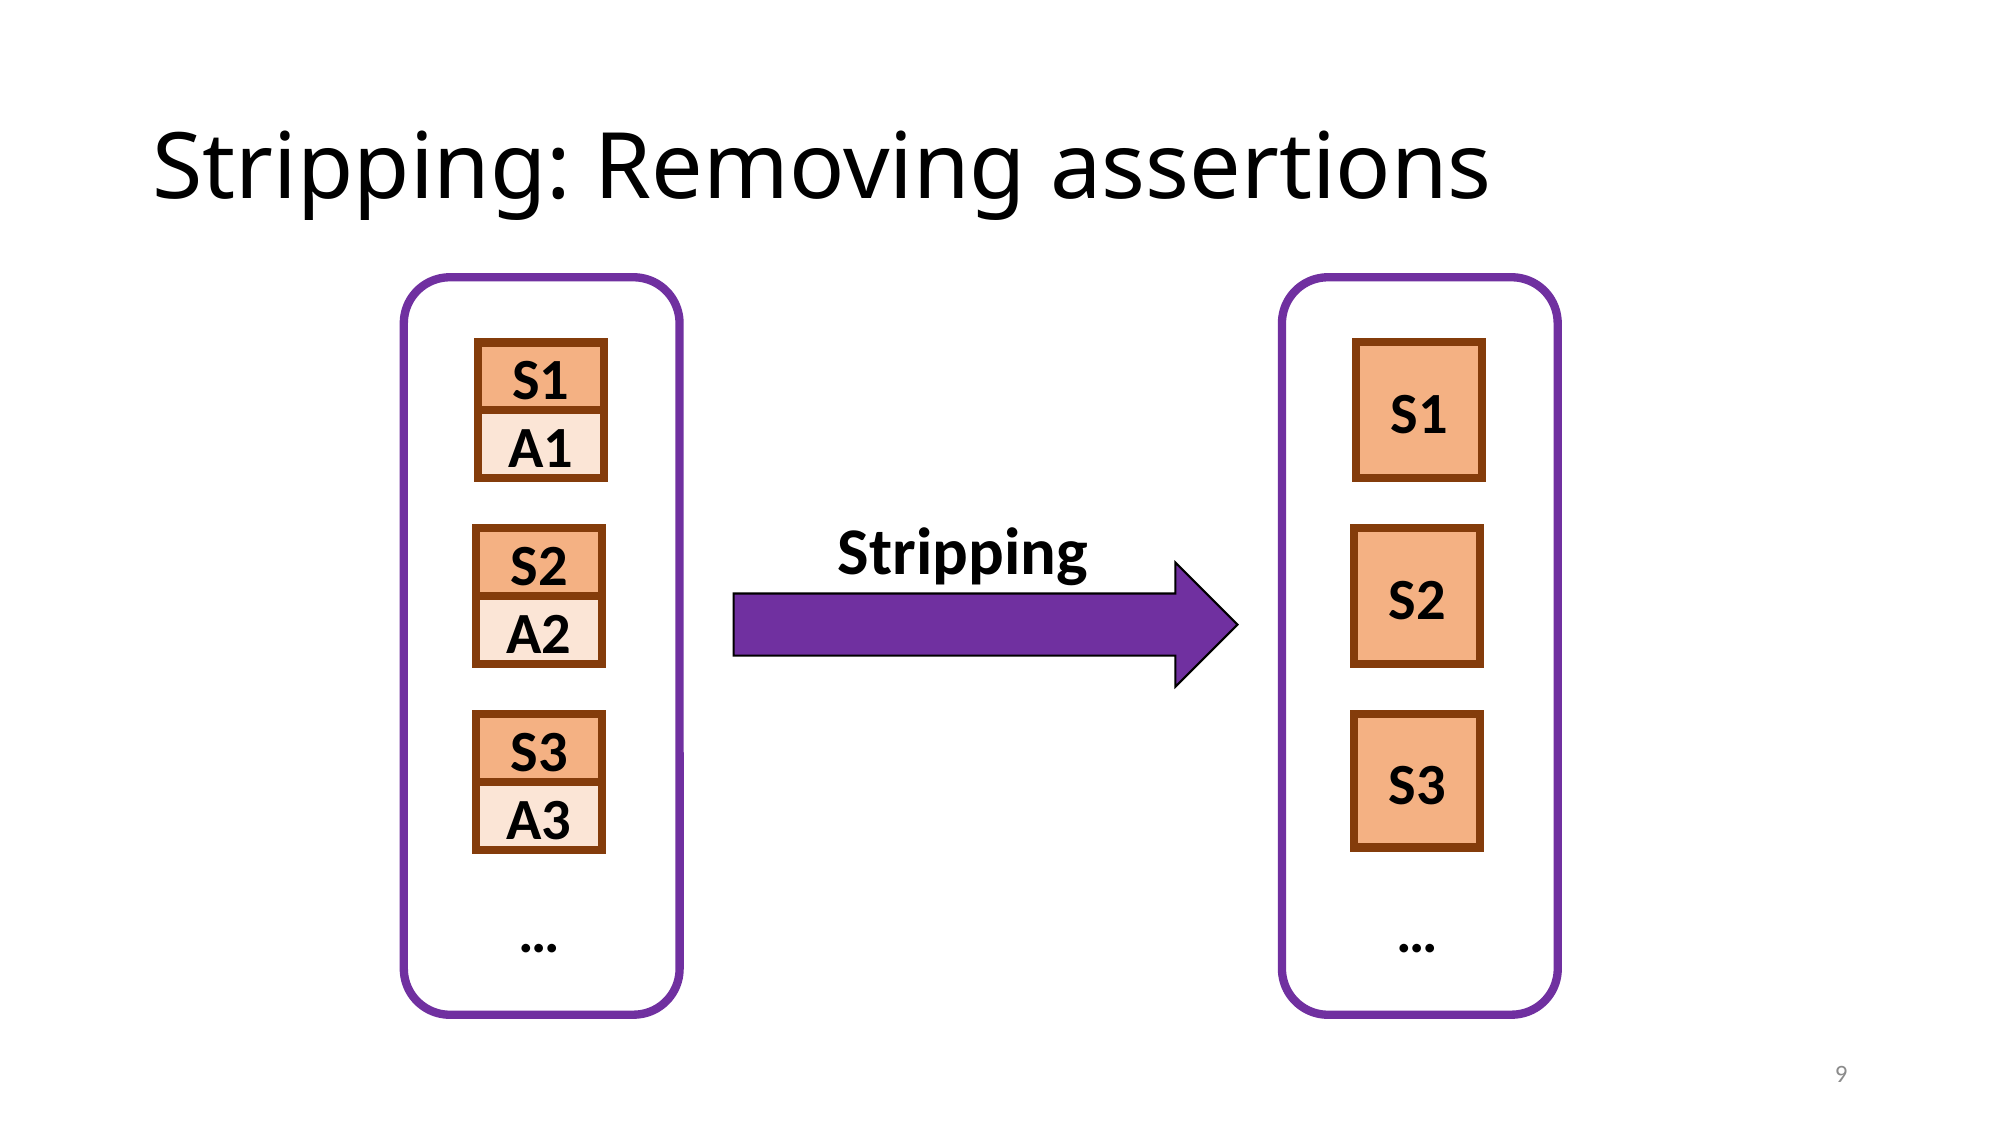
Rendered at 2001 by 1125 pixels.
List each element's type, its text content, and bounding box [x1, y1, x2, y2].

slide_number 9 [1412, 1042, 1863, 1103]
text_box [477, 342, 604, 479]
text_box S3 [1353, 713, 1481, 849]
text_box S1 [1355, 341, 1483, 479]
text_box [732, 560, 1239, 690]
text_box Stripping [823, 500, 1104, 595]
text_box S2 [1353, 527, 1481, 665]
title Stripping: Removing assertions [137, 59, 1863, 278]
text_box … [1381, 886, 1453, 972]
text_box … [503, 886, 575, 972]
text_box [402, 276, 681, 1016]
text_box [476, 713, 603, 850]
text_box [476, 528, 603, 664]
text_box [1280, 276, 1559, 1016]
